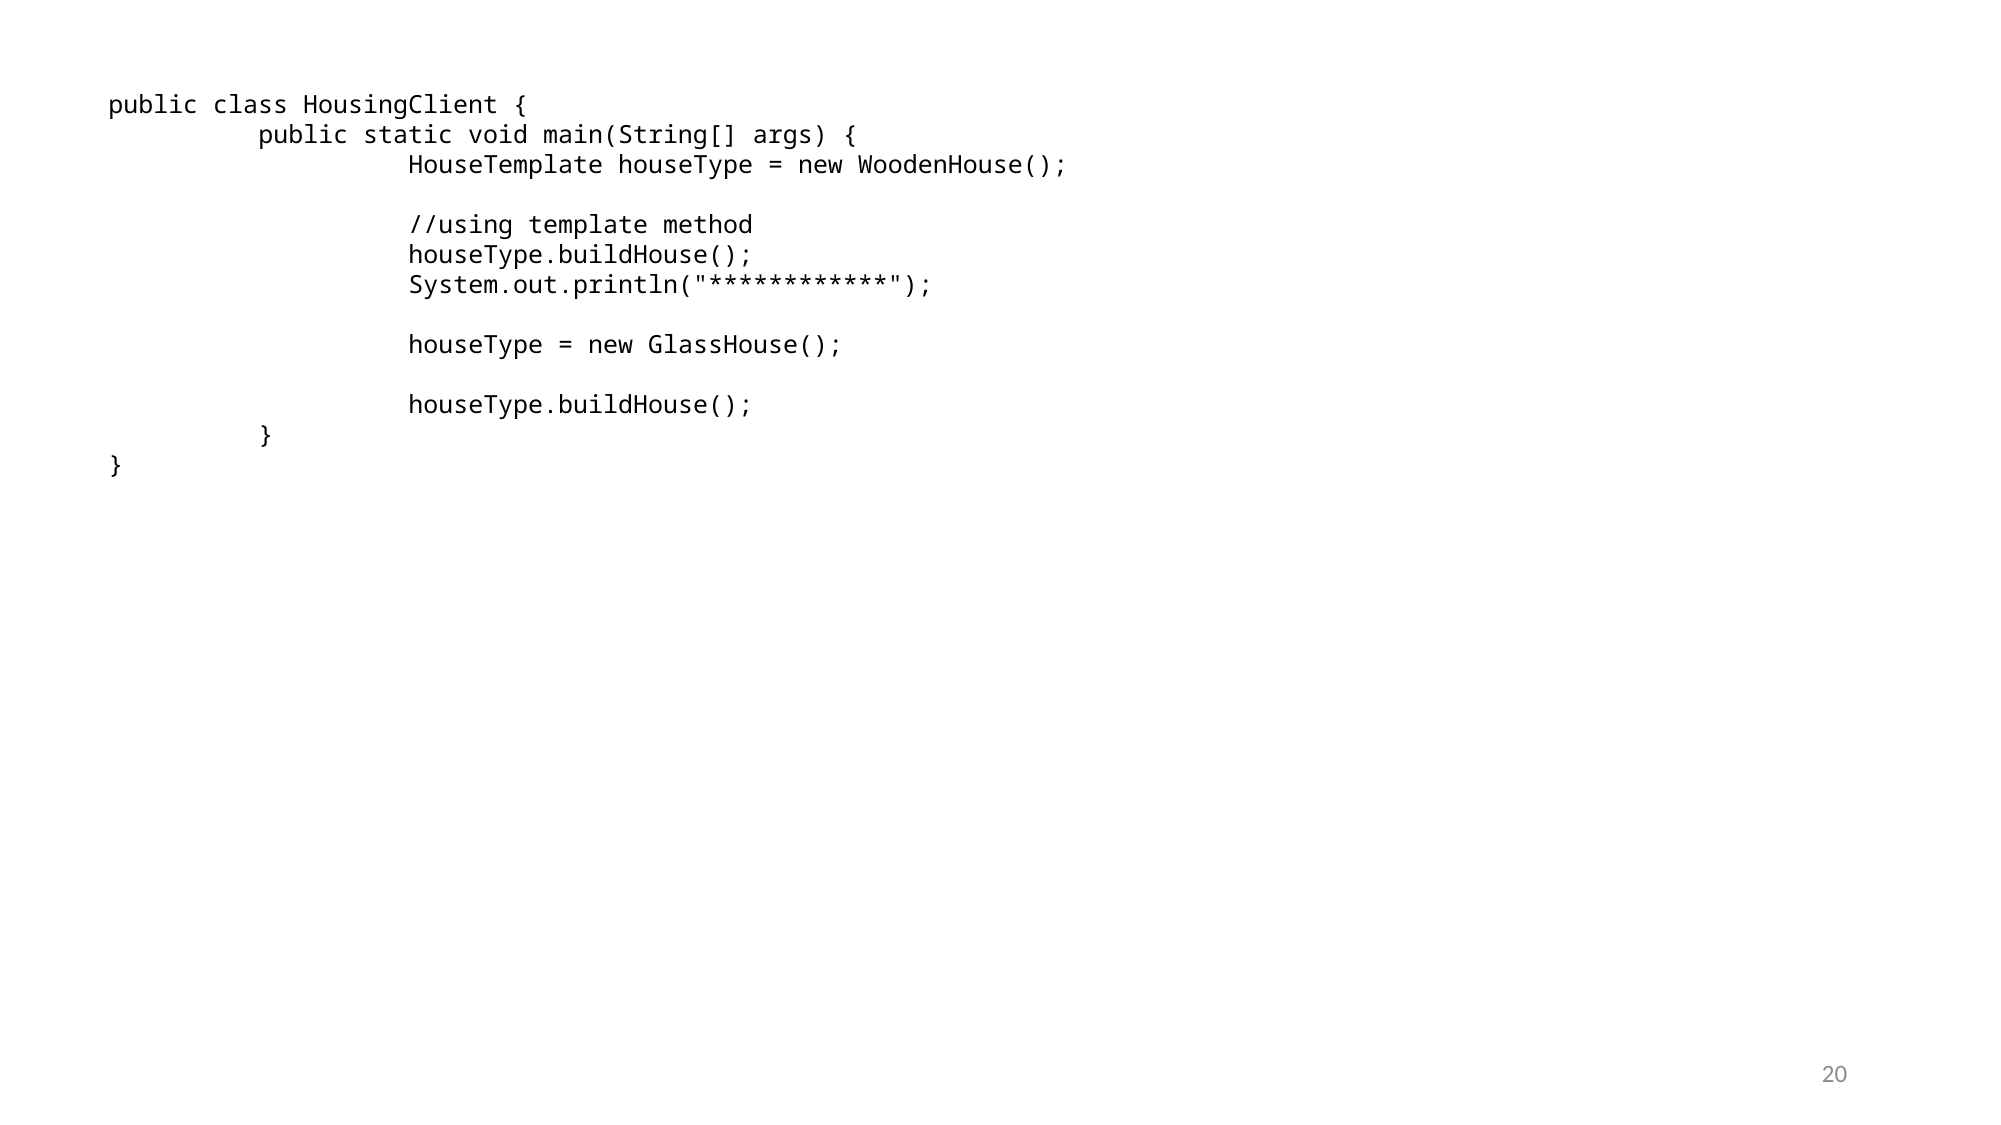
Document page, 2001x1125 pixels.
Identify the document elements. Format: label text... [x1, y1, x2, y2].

slide_number 20 [1412, 1042, 1863, 1103]
text_box public class HousingClient { public static void main(String[] args) { HouseTemplate houseType = new WoodenHouse(); //using template method houseType.buildHouse(); System.out.println("************"); houseType = new GlassHouse(); houseType.buildHouse(); } } [93, 81, 1457, 486]
